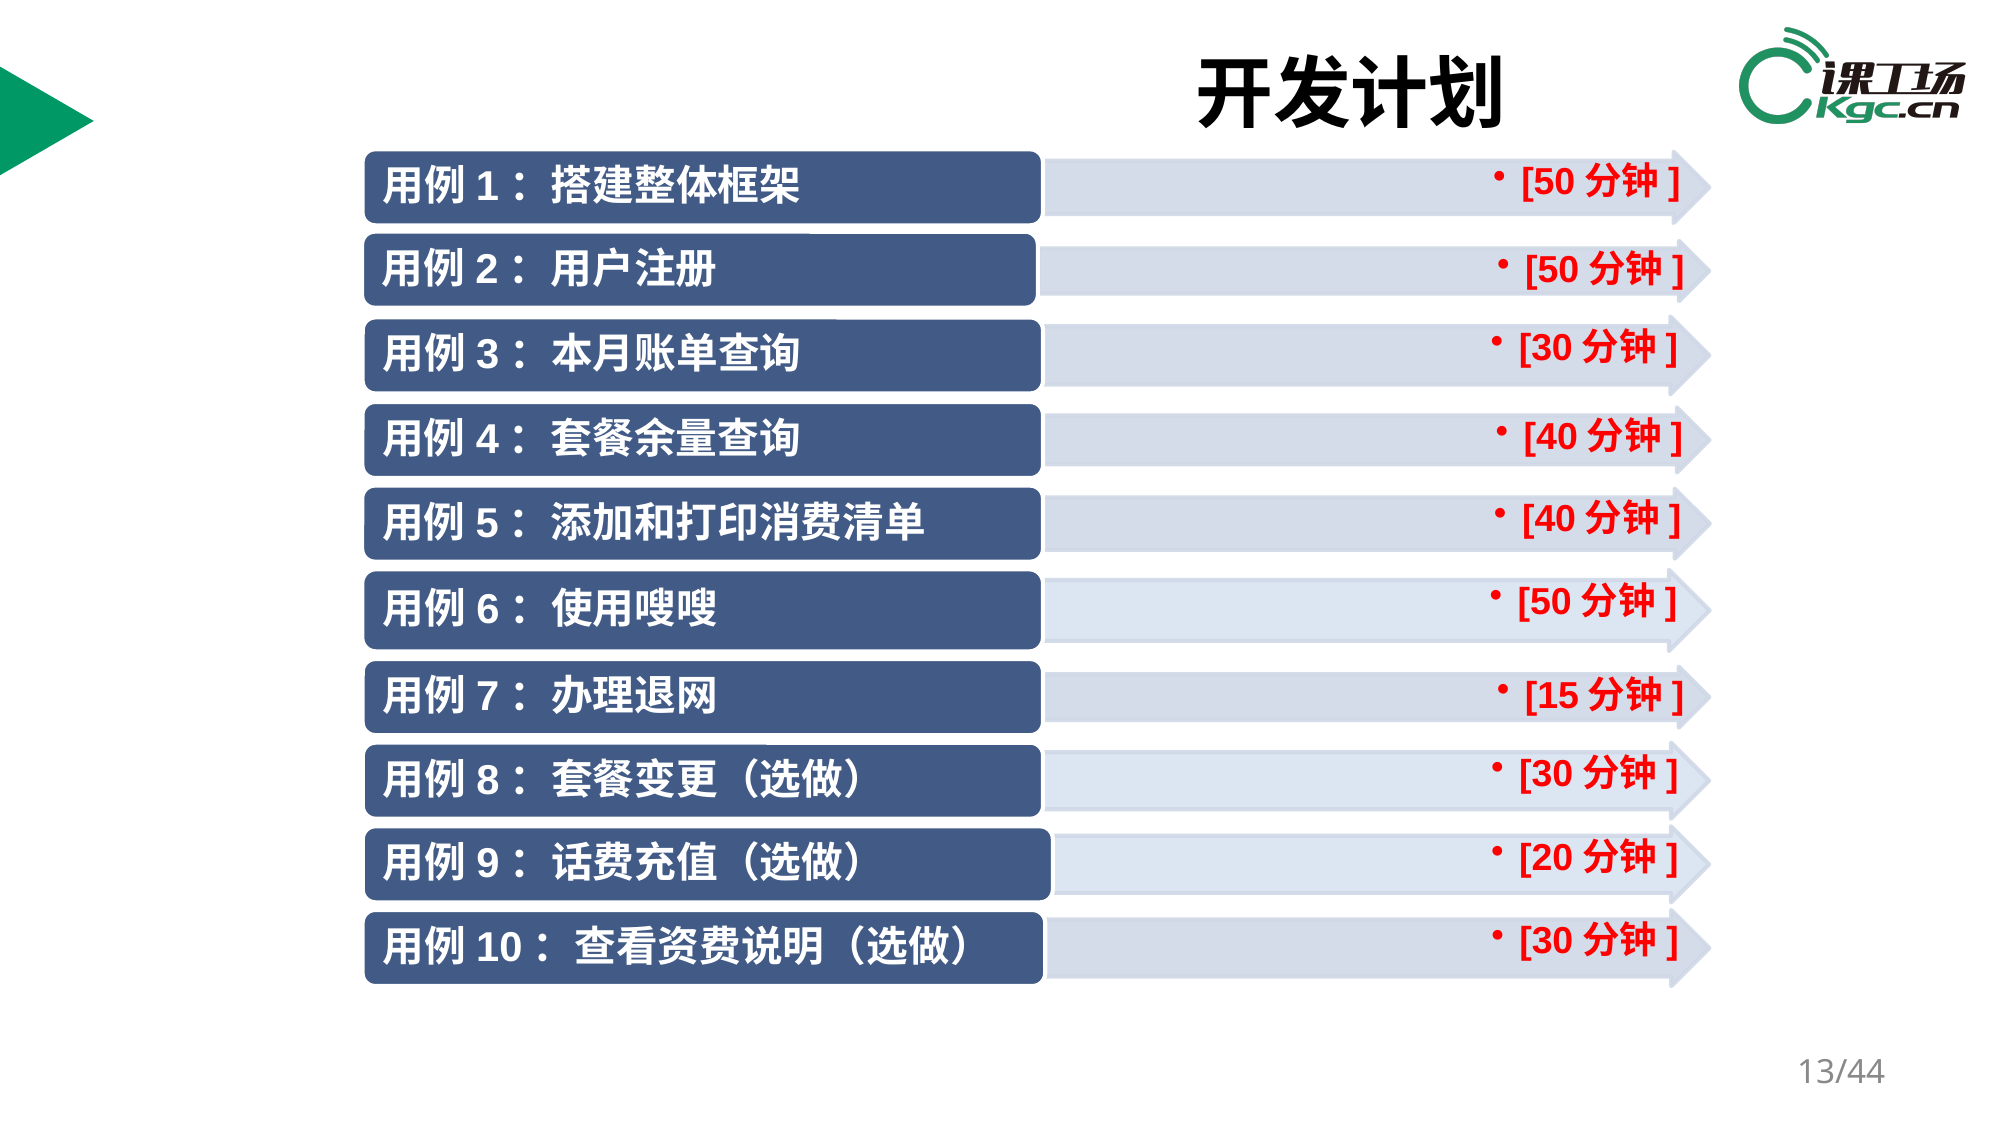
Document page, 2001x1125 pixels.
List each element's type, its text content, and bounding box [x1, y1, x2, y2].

picture [1739, 27, 1966, 124]
title 开发计划 [1180, 46, 1721, 133]
slide_number /44 [1433, 1042, 1901, 1104]
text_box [361, 148, 1710, 987]
